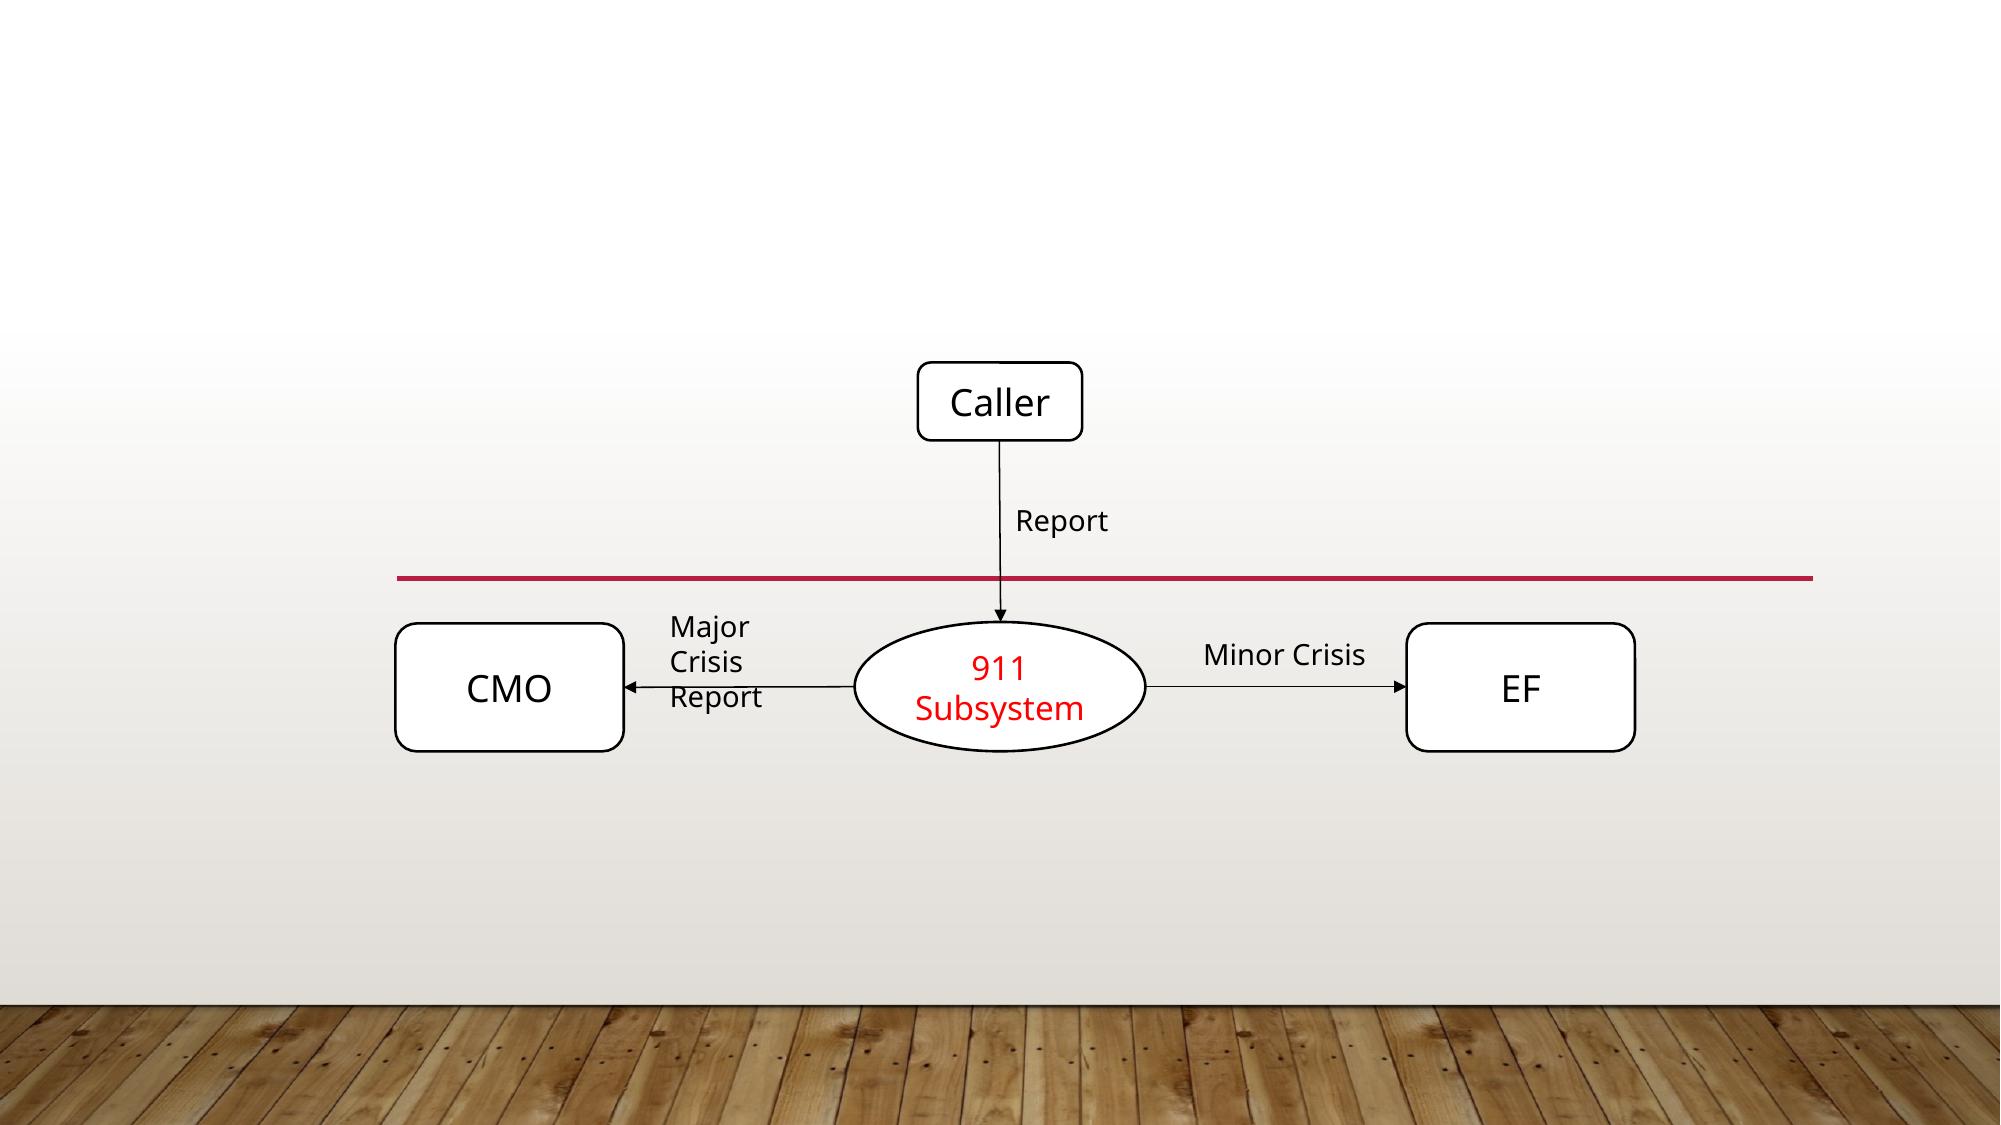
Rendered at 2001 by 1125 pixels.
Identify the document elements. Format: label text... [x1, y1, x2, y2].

text_box EF [1405, 622, 1637, 753]
text_box Major Crisis Report [654, 688, 845, 721]
text_box Report [1001, 494, 1148, 545]
text_box Major Crisis Report [654, 600, 845, 686]
picture [0, 1005, 2000, 1125]
text_box CMO [394, 622, 626, 753]
text_box Minor Crisis [1188, 629, 1391, 679]
text_box Caller [916, 361, 1084, 442]
text_box 911 Subsystem [853, 620, 1147, 753]
